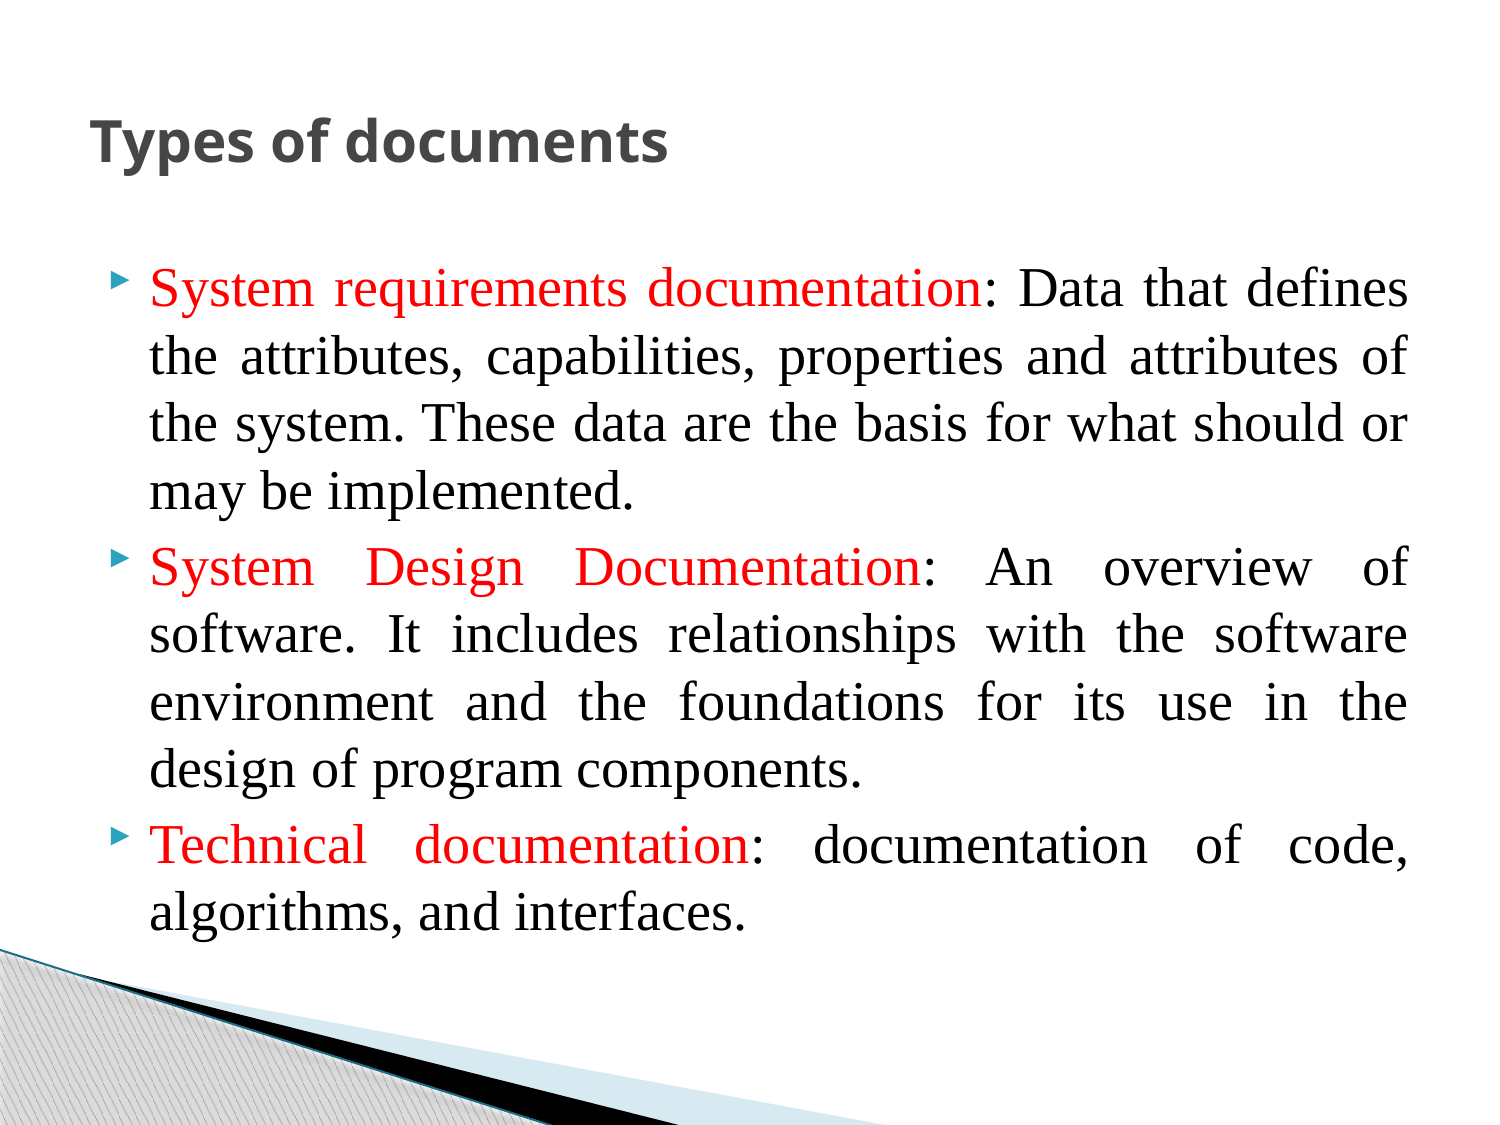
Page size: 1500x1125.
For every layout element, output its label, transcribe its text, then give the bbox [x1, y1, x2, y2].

list System requirements documentation: Data that defines the attributes, capabilities, properties and attributes of the system. These data are the basis for what should or may be implemented. System Design Documentation: An overview of software. It includes relationships with the software environment and the foundations for its use in the design of program components. Technical documentation: documentation of code, algorithms, and interfaces. [75, 243, 1425, 986]
title Types of documents [75, 45, 1425, 233]
